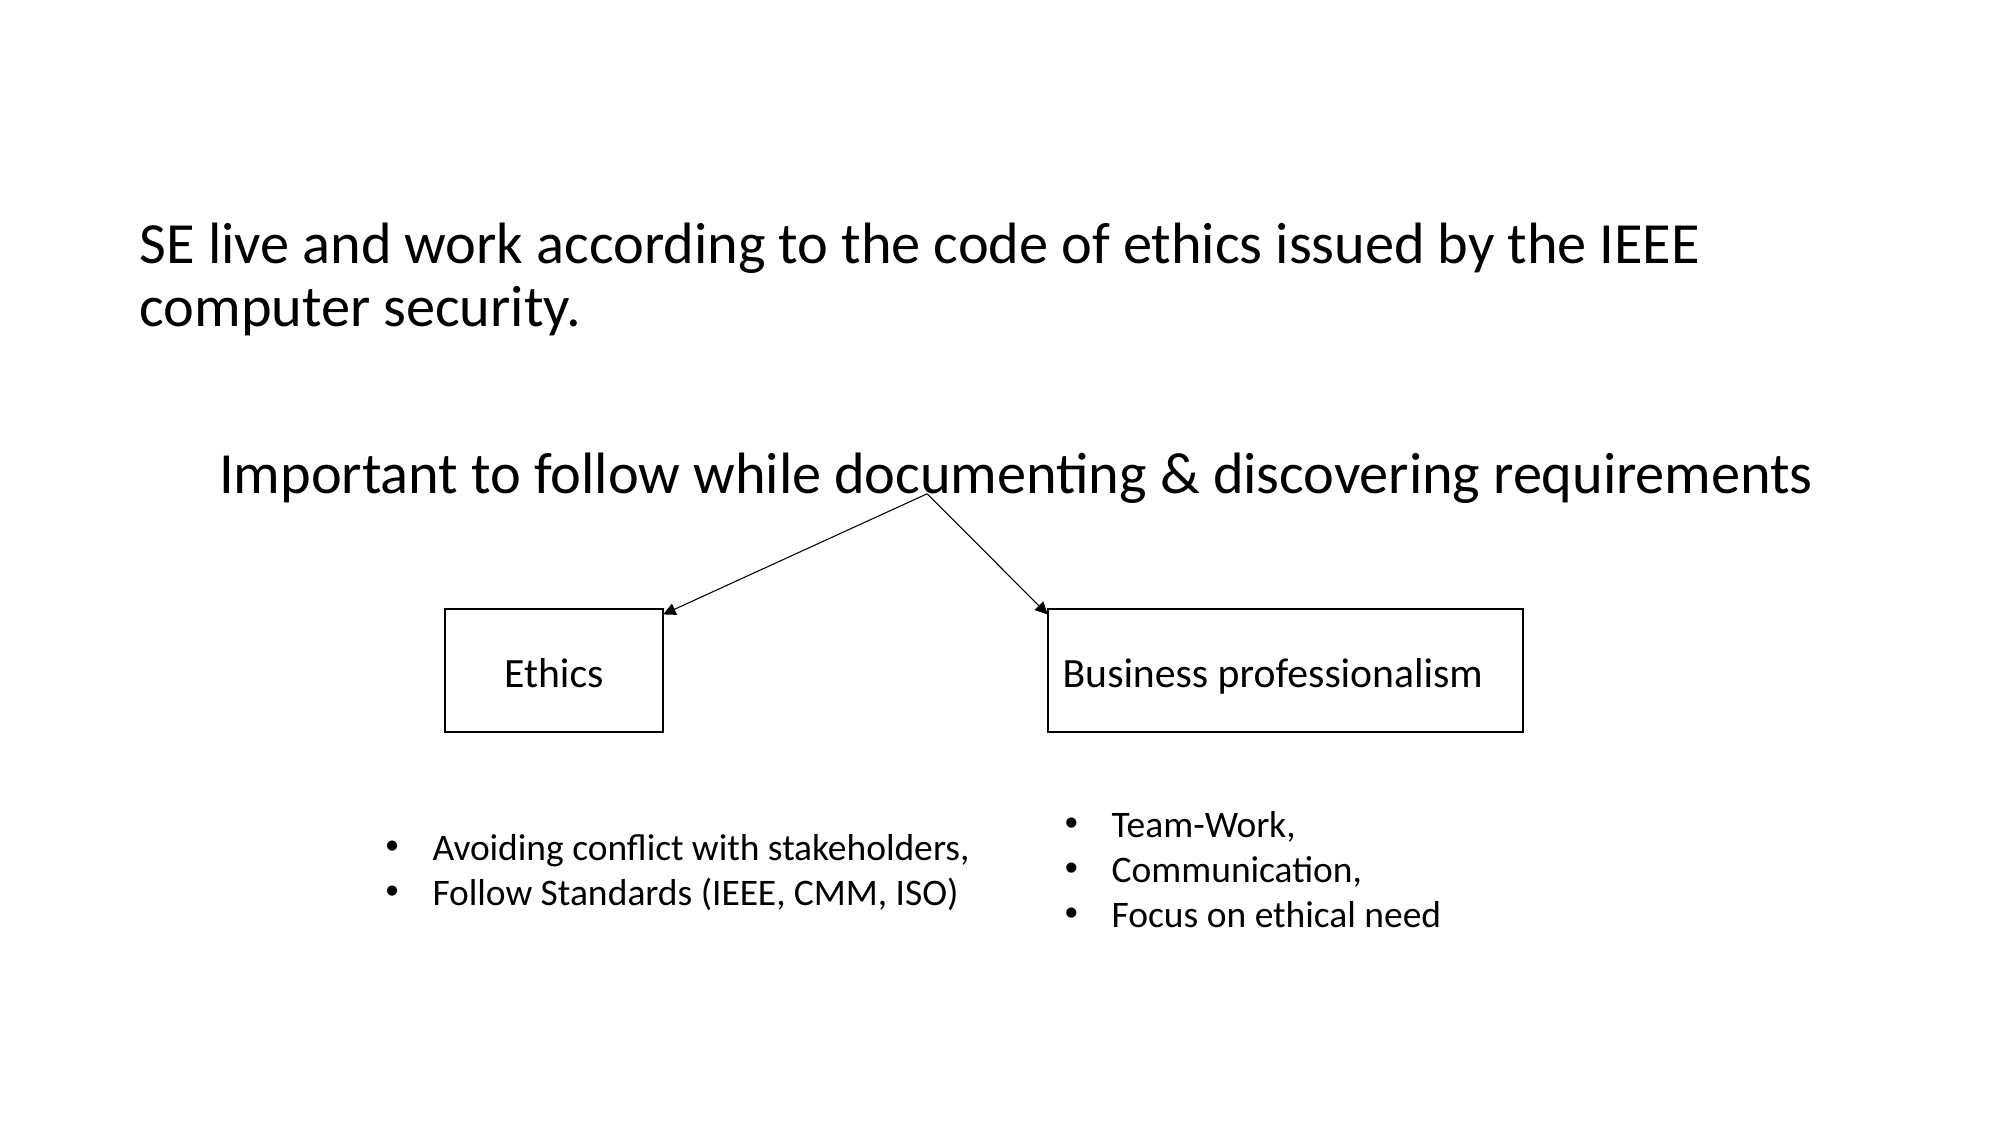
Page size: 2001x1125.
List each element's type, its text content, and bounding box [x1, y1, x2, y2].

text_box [663, 493, 1048, 615]
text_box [367, 608, 1524, 945]
list SE live and work according to the code of ethics issued by the IEEE computer security. Important to follow while documenting & discovering requirements [124, 205, 1850, 920]
